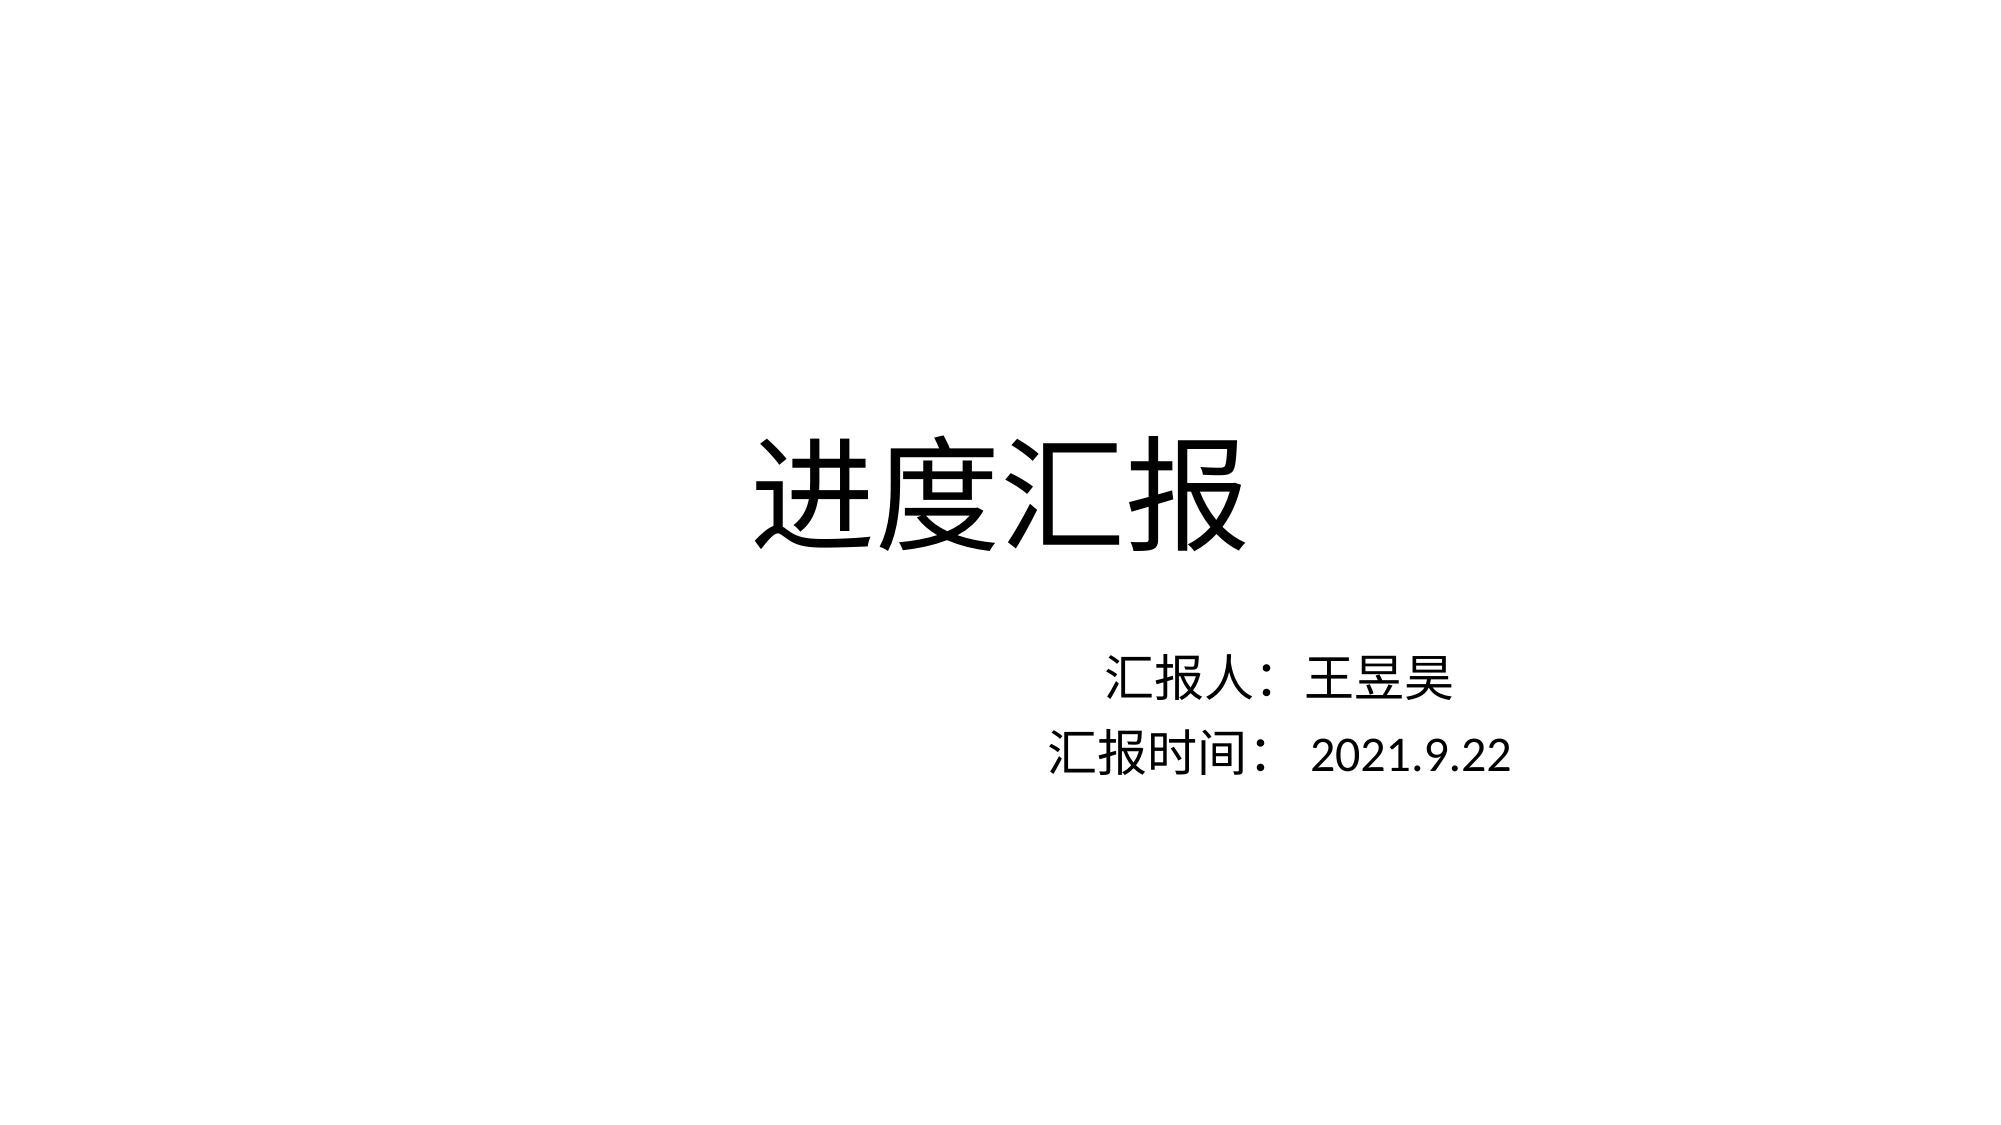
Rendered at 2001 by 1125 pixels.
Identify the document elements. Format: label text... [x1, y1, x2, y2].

title 进度汇报 [249, 184, 1750, 576]
subtitle 汇报人：王昱昊 汇报时间：2021.9.22 [529, 645, 2000, 918]
